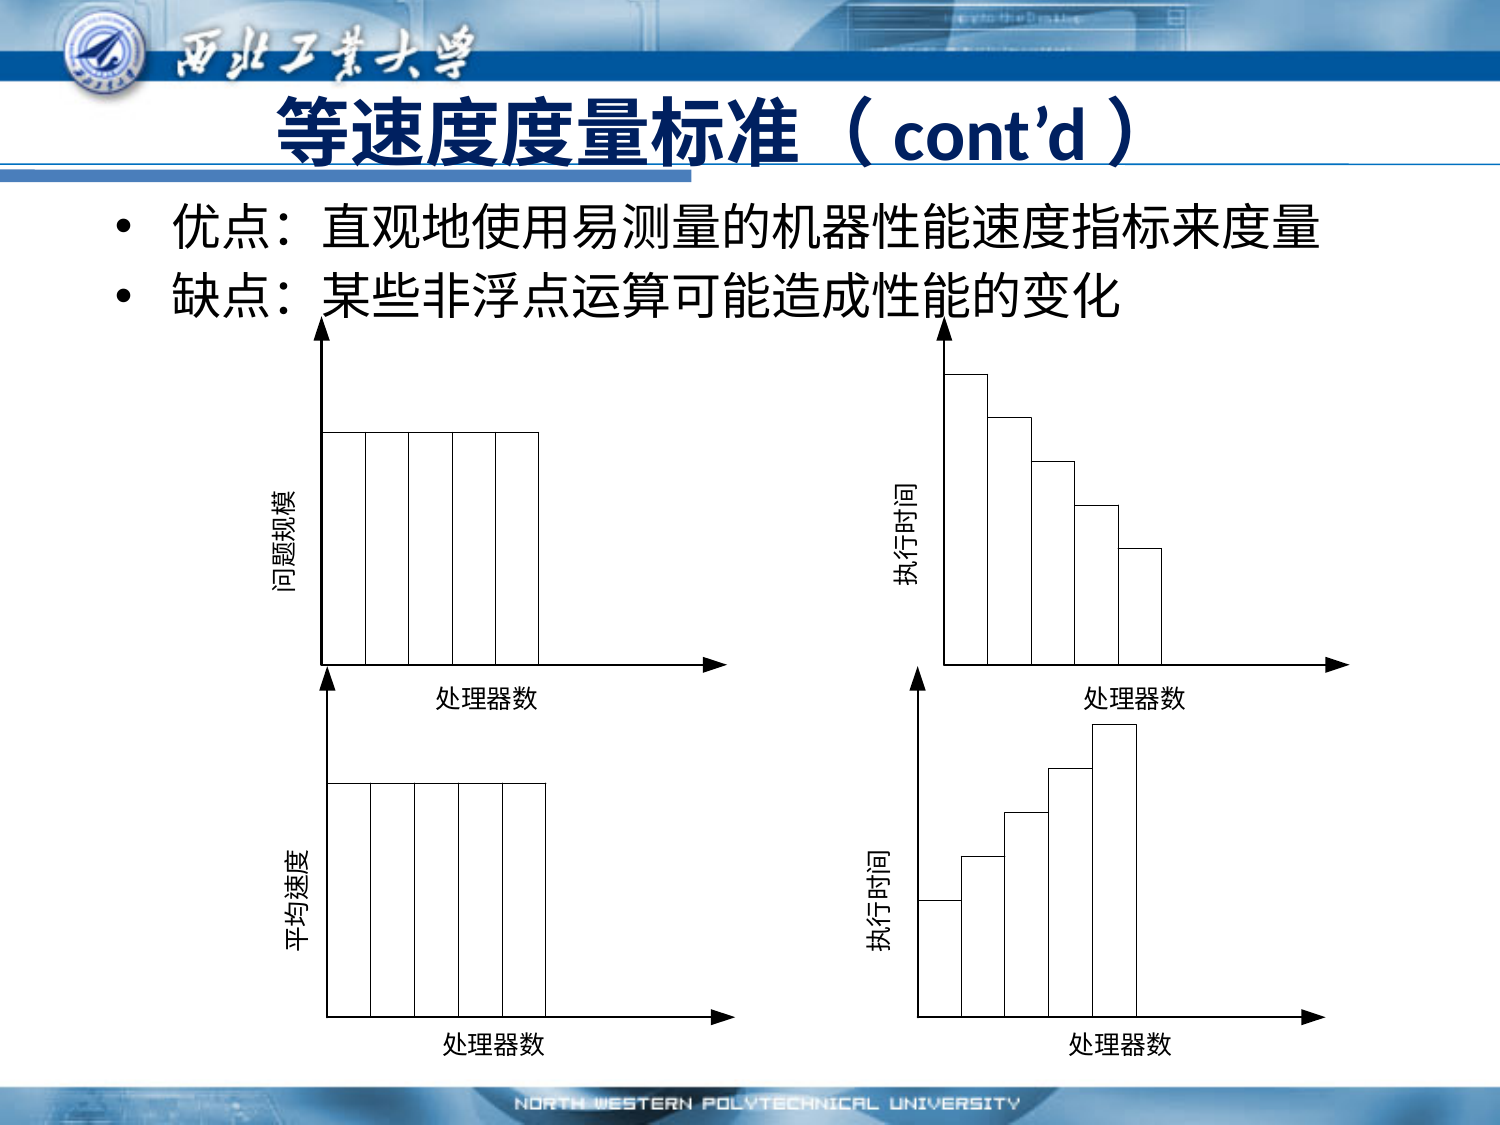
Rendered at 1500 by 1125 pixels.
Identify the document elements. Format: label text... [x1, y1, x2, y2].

picture [0, 427, 1500, 1125]
picture [0, 1, 1500, 163]
title 等速度度量标准（cont’d） [125, 75, 1332, 186]
list 优点：直观地使用易测量的机器性能速度指标来度量 缺点：某些非浮点运算可能造成性能的变化 [99, 187, 1388, 914]
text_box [262, 312, 1354, 721]
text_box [274, 662, 1330, 1067]
picture [0, 165, 125, 169]
picture [0, 166, 1500, 426]
slide_number [1074, 1042, 1425, 1103]
